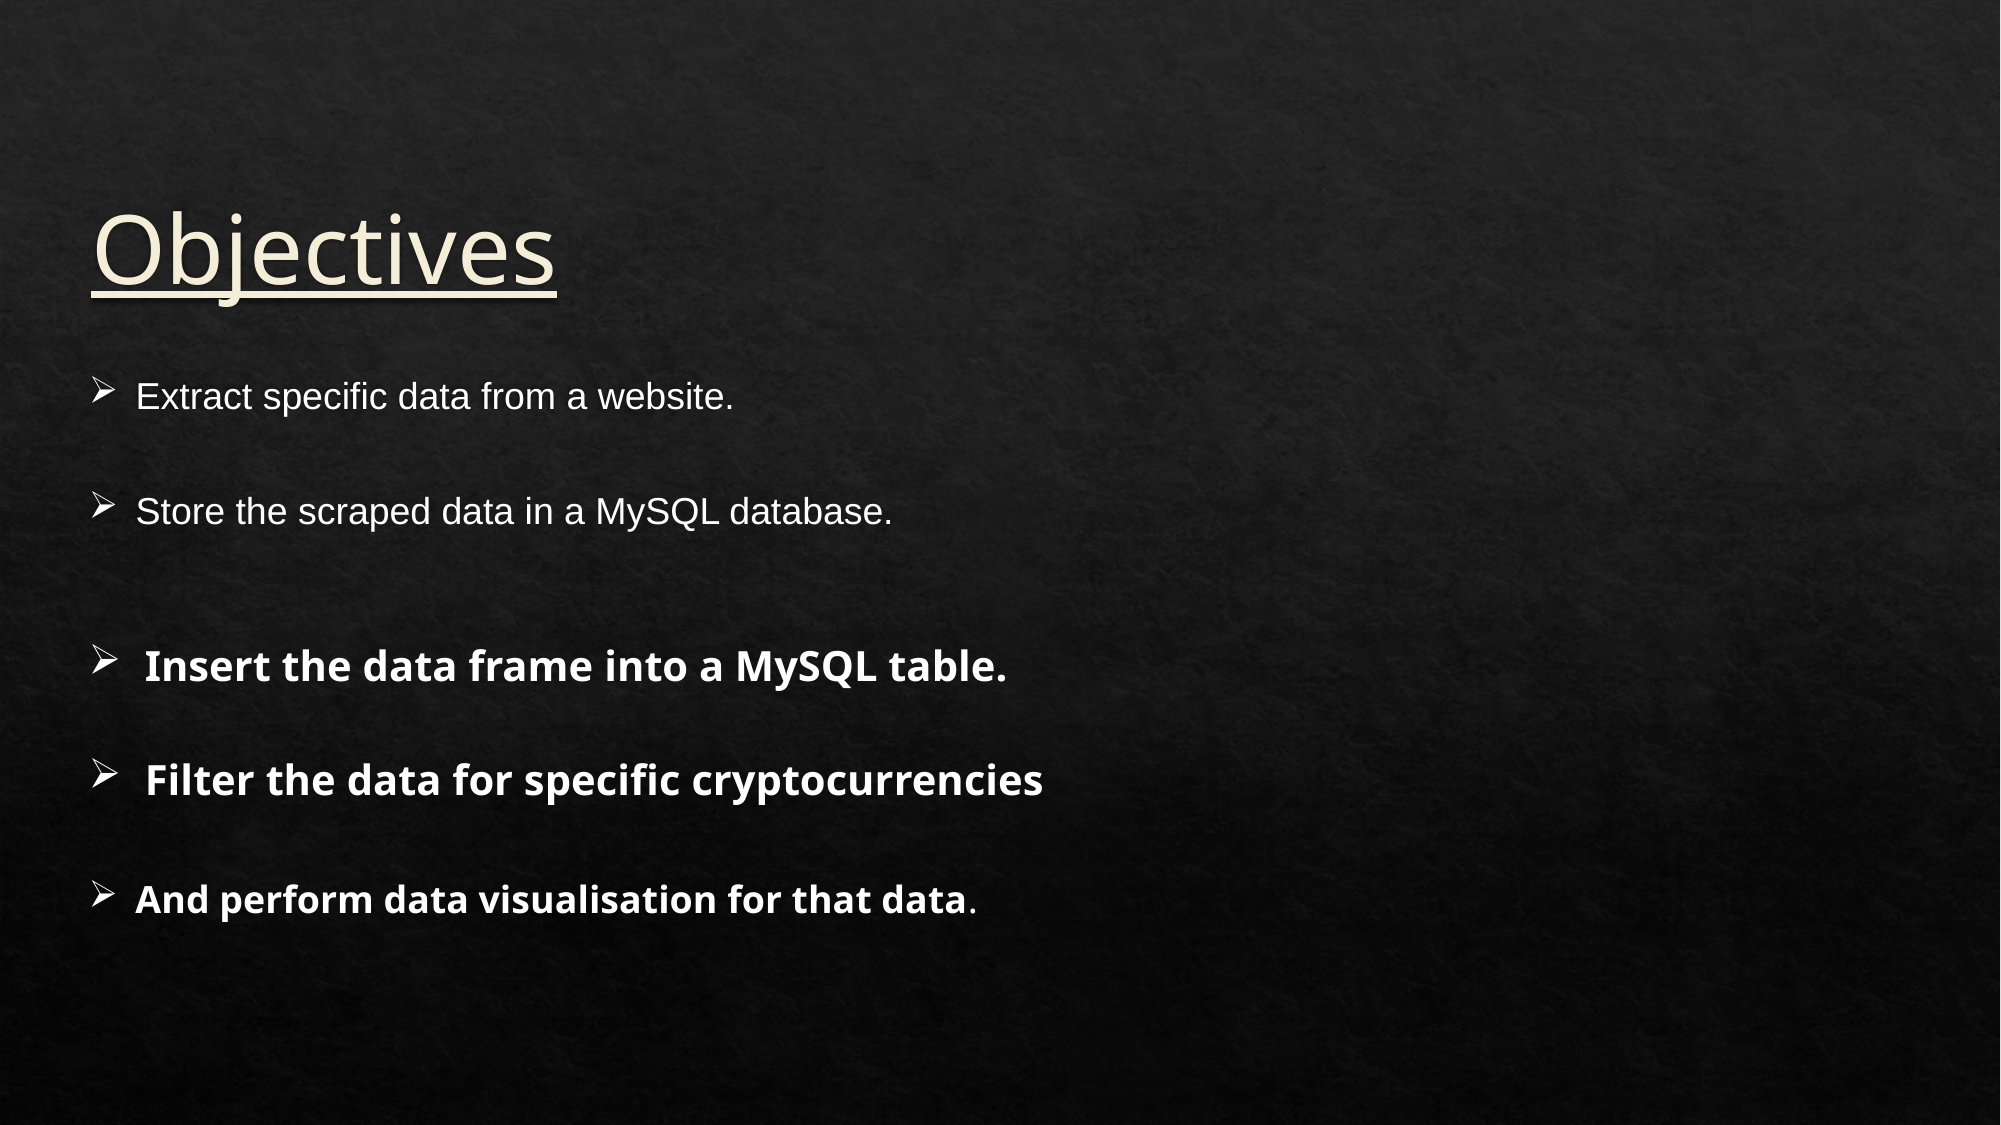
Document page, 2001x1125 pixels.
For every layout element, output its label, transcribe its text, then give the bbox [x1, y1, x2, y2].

text_box Insert the data frame into a MySQL table. [73, 632, 1155, 697]
list Extract specific data from a website. [73, 364, 1208, 479]
list Extract specific data from a website. [73, 585, 1208, 1018]
text_box Filter the data for specific cryptocurrencies [73, 746, 1116, 812]
text_box And perform data visualisation for that data. [73, 845, 1116, 929]
title Objectives [0, 193, 728, 313]
text_box Store the scraped data in a MySQL database. [73, 479, 2000, 585]
